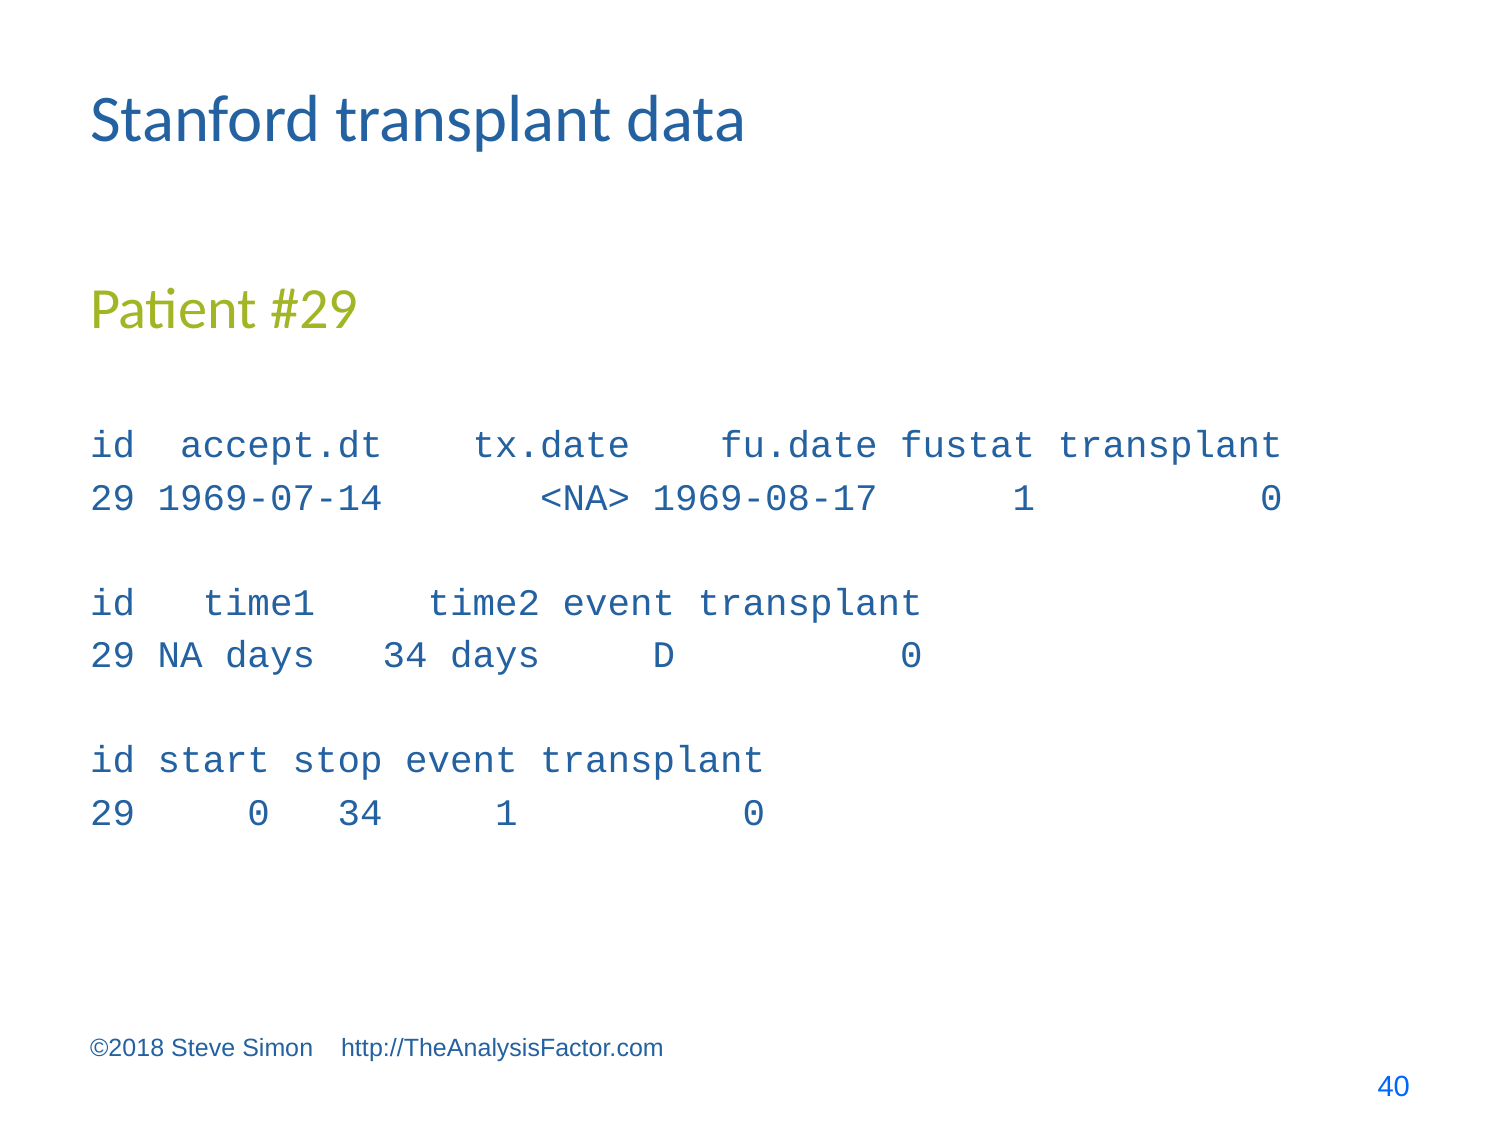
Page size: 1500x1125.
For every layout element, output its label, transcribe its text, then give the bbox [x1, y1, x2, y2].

footer ©2018 Steve Simon http://TheAnalysisFactor.com [75, 1024, 1338, 1103]
list id accept.dt tx.date fu.date fustat transplant 29 1969-07-14 <NA> 1969-08-17 1 0 id time1 time2 event transplant 29 NA days 34 days D 0 id start stop event transplant 29 0 34 1 0 [75, 412, 1425, 800]
list Patient #29 [75, 262, 1425, 350]
title Stanford transplant data [75, 62, 1425, 163]
slide_number 40 [1275, 1025, 1425, 1104]
